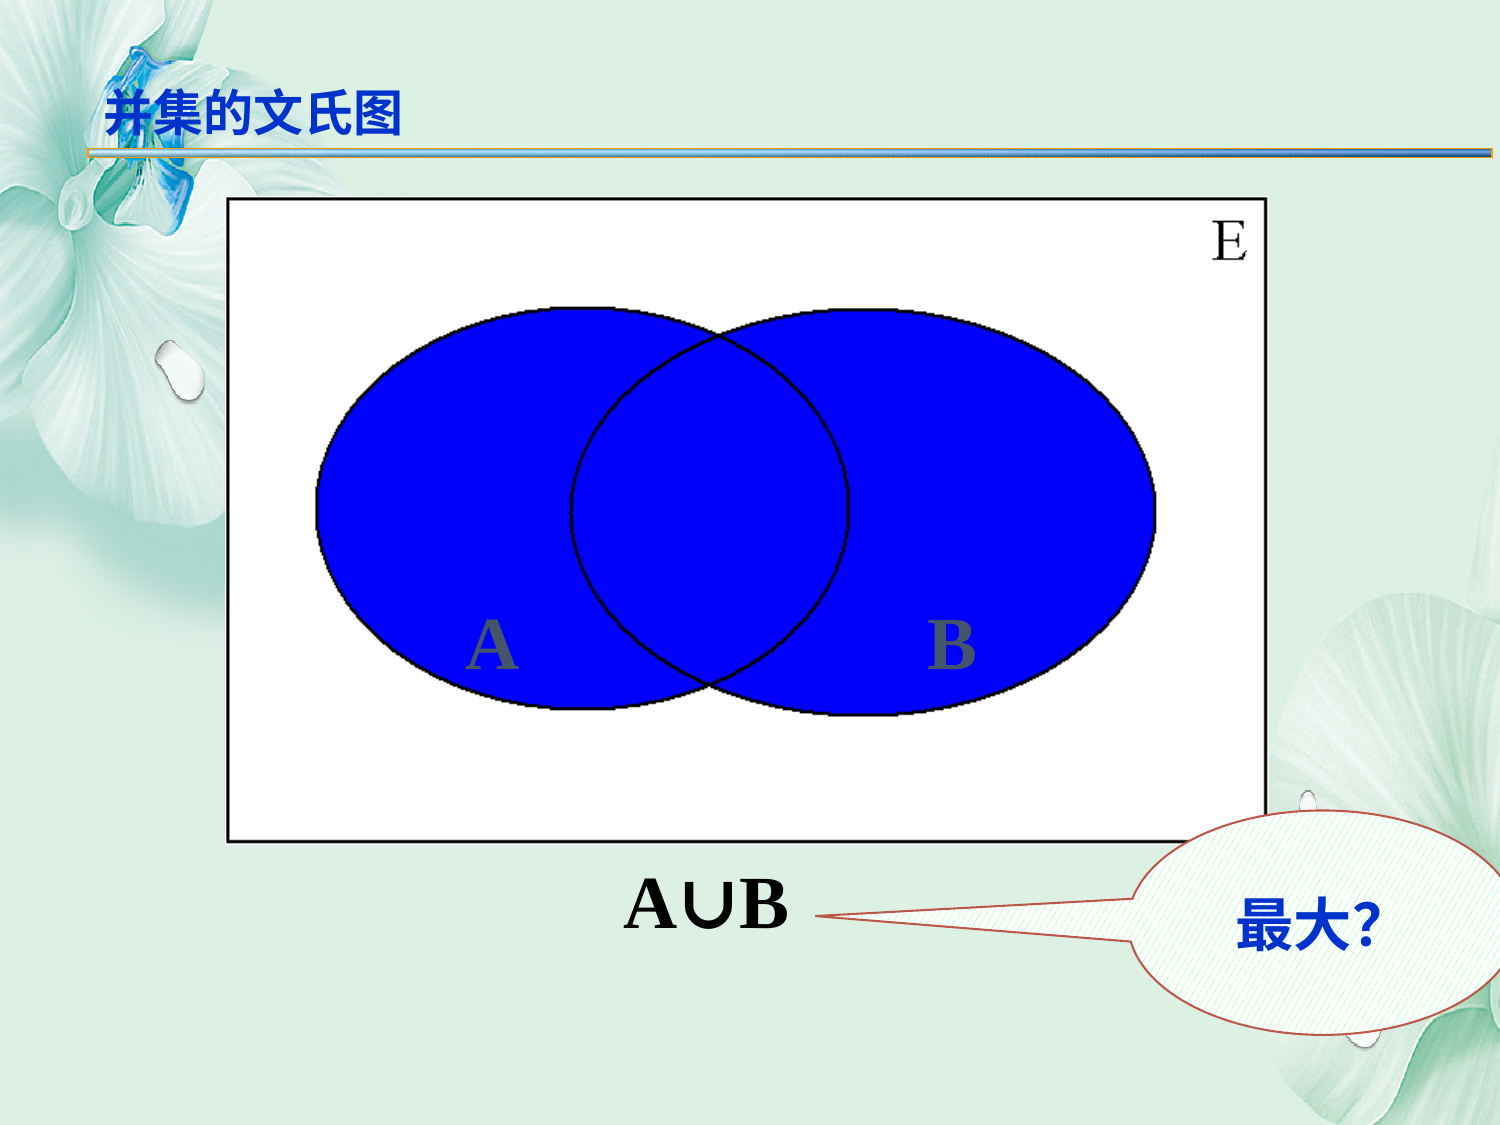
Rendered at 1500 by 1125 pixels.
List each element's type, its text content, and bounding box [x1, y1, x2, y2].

picture [1006, 845, 1178, 904]
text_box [224, 196, 1269, 845]
text_box 最大？ [815, 809, 1500, 1036]
picture [0, 0, 1500, 1125]
text_box A∪B [608, 845, 1006, 951]
text_box 并集的文氏图 [88, 73, 632, 148]
